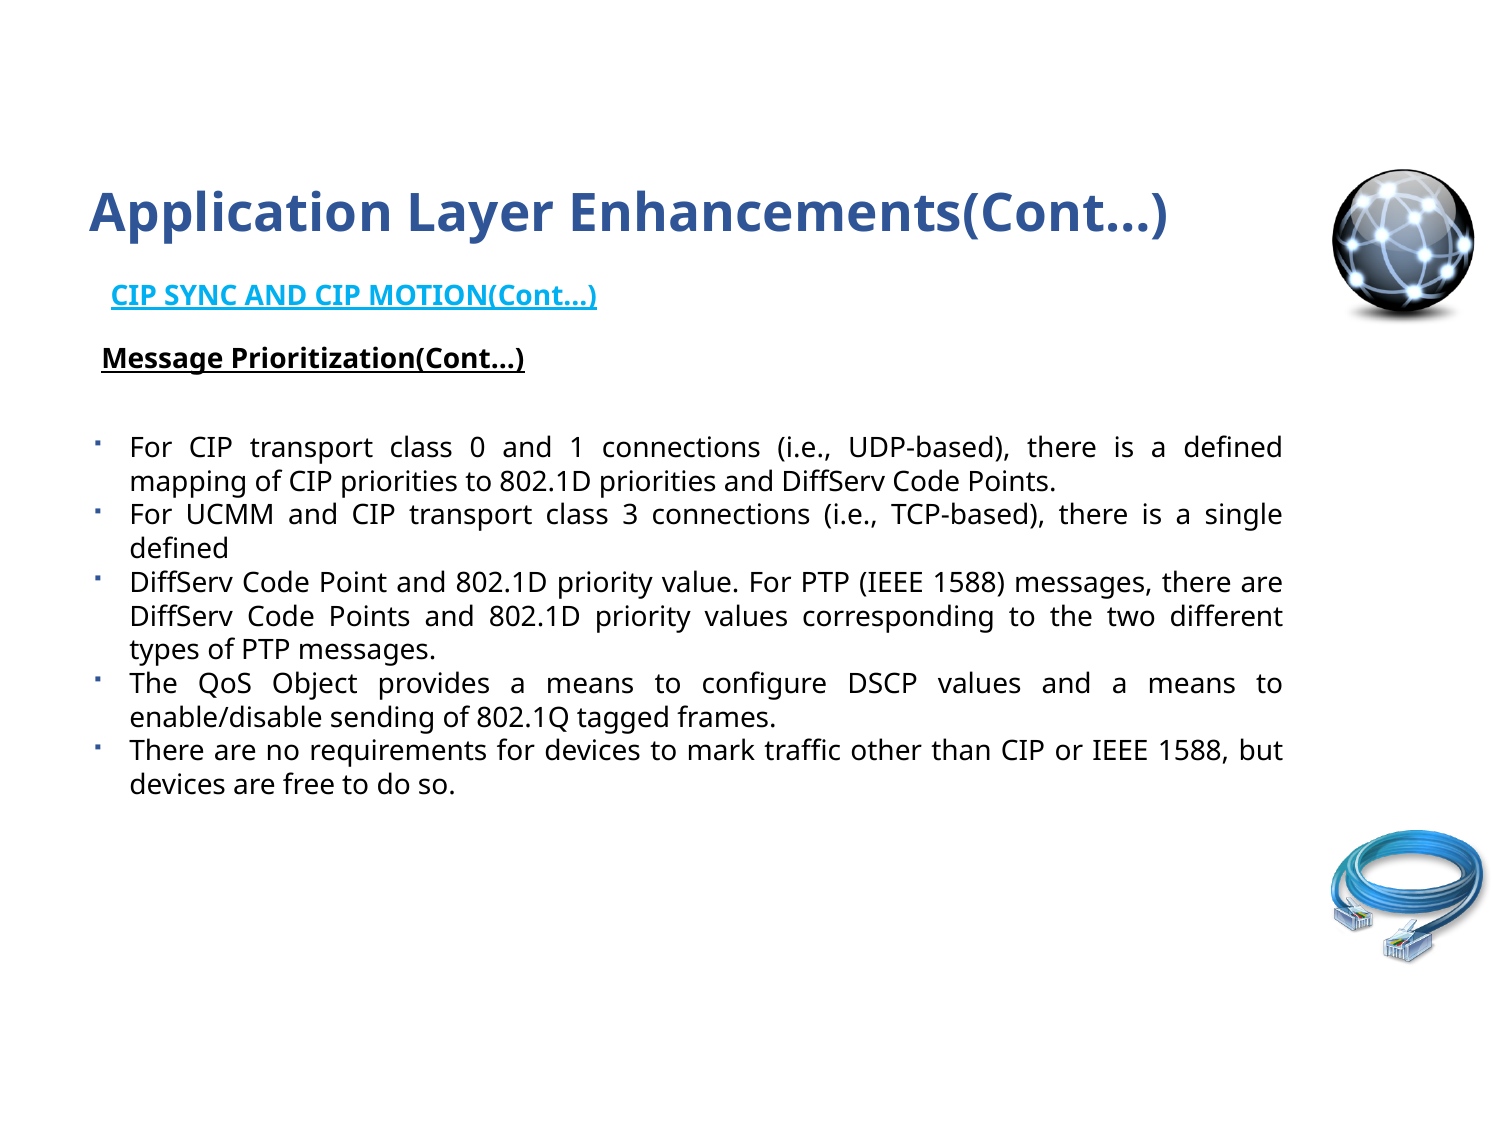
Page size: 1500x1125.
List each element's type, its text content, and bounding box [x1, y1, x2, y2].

picture [1318, 161, 1488, 331]
picture [1321, 806, 1491, 975]
text_box Message Prioritization(Cont…) [86, 333, 540, 382]
text_box CIP SYNC AND CIP MOTION(Cont…) [95, 269, 613, 319]
text_box For CIP transport class 0 and 1 connections (i.e., UDP-based), there is a defined mapping of CIP priorities to 802.1D priorities and DiffServ Code Points. For UCMM and CIP transport class 3 connections (i.e., TCP-based), there is a single defined DiffServ Code Point and 802.1D priority value. For PTP (IEEE 1588) messages, there are DiffServ Code Points and 802.1D priority values corresponding to the two different types of PTP messages. The QoS Object provides a means to configure DSCP values and a means to enable/disable sending of 802.1Q tagged frames. There are no requirements for devices to mark traffic other than CIP or IEEE 1588, but devices are free to do so. [79, 421, 1300, 808]
text_box Application Layer Enhancements(Cont…) [75, 178, 1318, 270]
